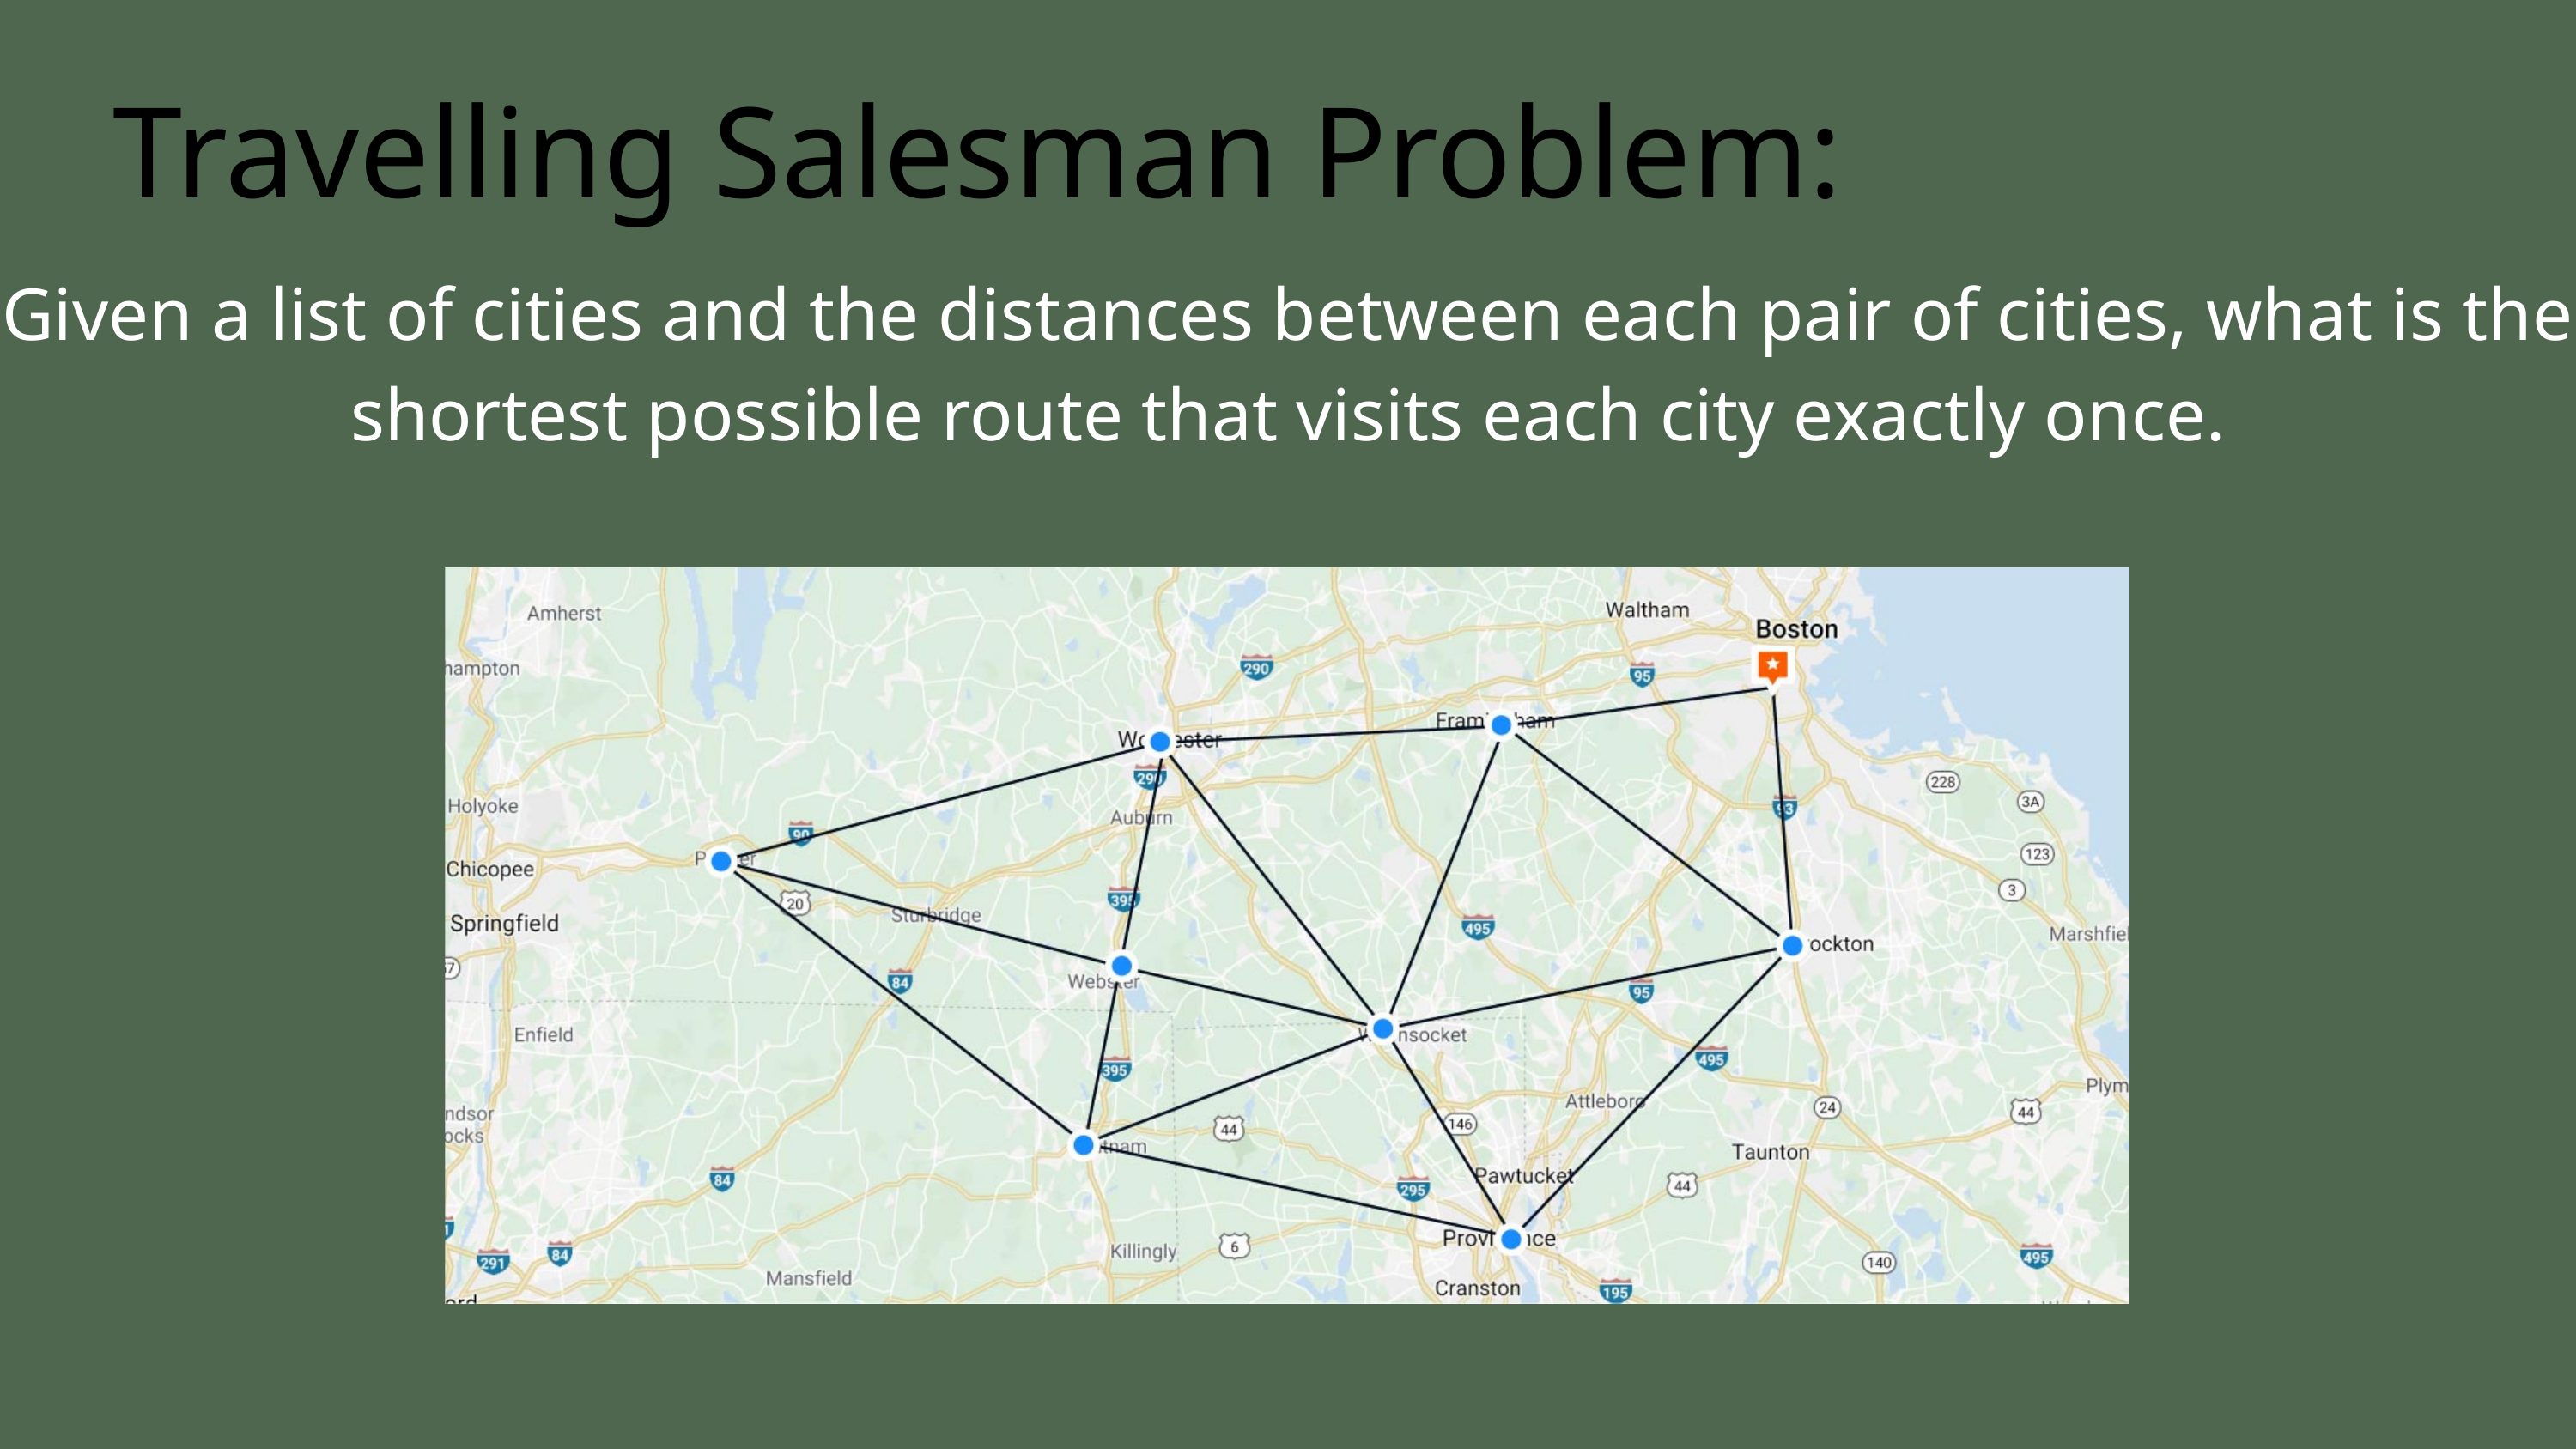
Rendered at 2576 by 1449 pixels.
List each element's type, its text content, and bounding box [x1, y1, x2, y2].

text_box Given a list of cities and the distances between each pair of cities, what is the shortest possible route that visits each city exactly once. [1, 254, 2576, 455]
text_box [445, 567, 2129, 1304]
text_box Travelling Salesman Problem: [0, 47, 1957, 223]
